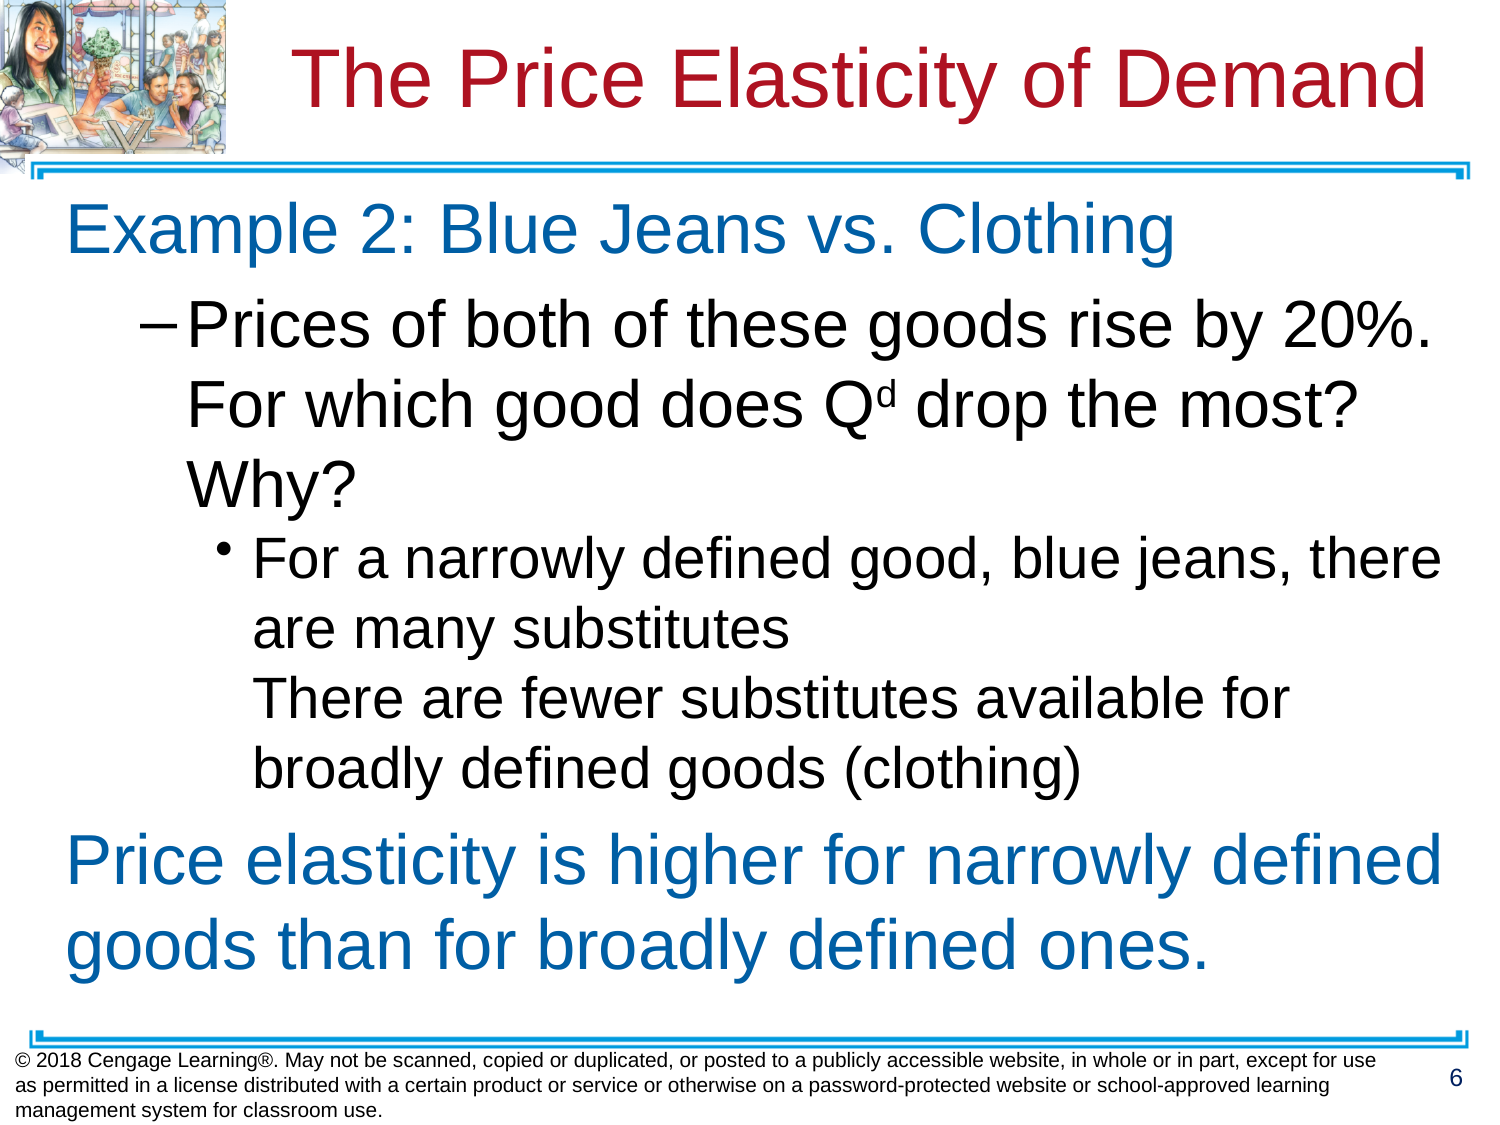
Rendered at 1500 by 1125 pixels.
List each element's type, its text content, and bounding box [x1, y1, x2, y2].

title The Price Elasticity of Demand [219, 16, 1500, 158]
slide_number 6 [1412, 1052, 1500, 1117]
picture [0, 0, 1475, 186]
picture [25, 1024, 1475, 1055]
list Example 2: Blue Jeans vs. Clothing Prices of both of these goods rise by 20%. For which good does Qd drop the most? Why? [50, 174, 1500, 512]
footer © 2018 Cengage Learning®. May not be scanned, copied or duplicated, or posted to a publicly accessible website, in whole or in part, except for use as permitted in a license distributed with a certain product or service or otherwise on a password-protected website or school-approved learning management system for classroom use. [0, 1043, 1412, 1125]
list For a narrowly defined good, blue jeans, there are many substitutes There are fewer substitutes available for broadly defined goods (clothing) Price elasticity is higher for narrowly defined goods than for broadly defined ones. [50, 512, 1500, 1025]
